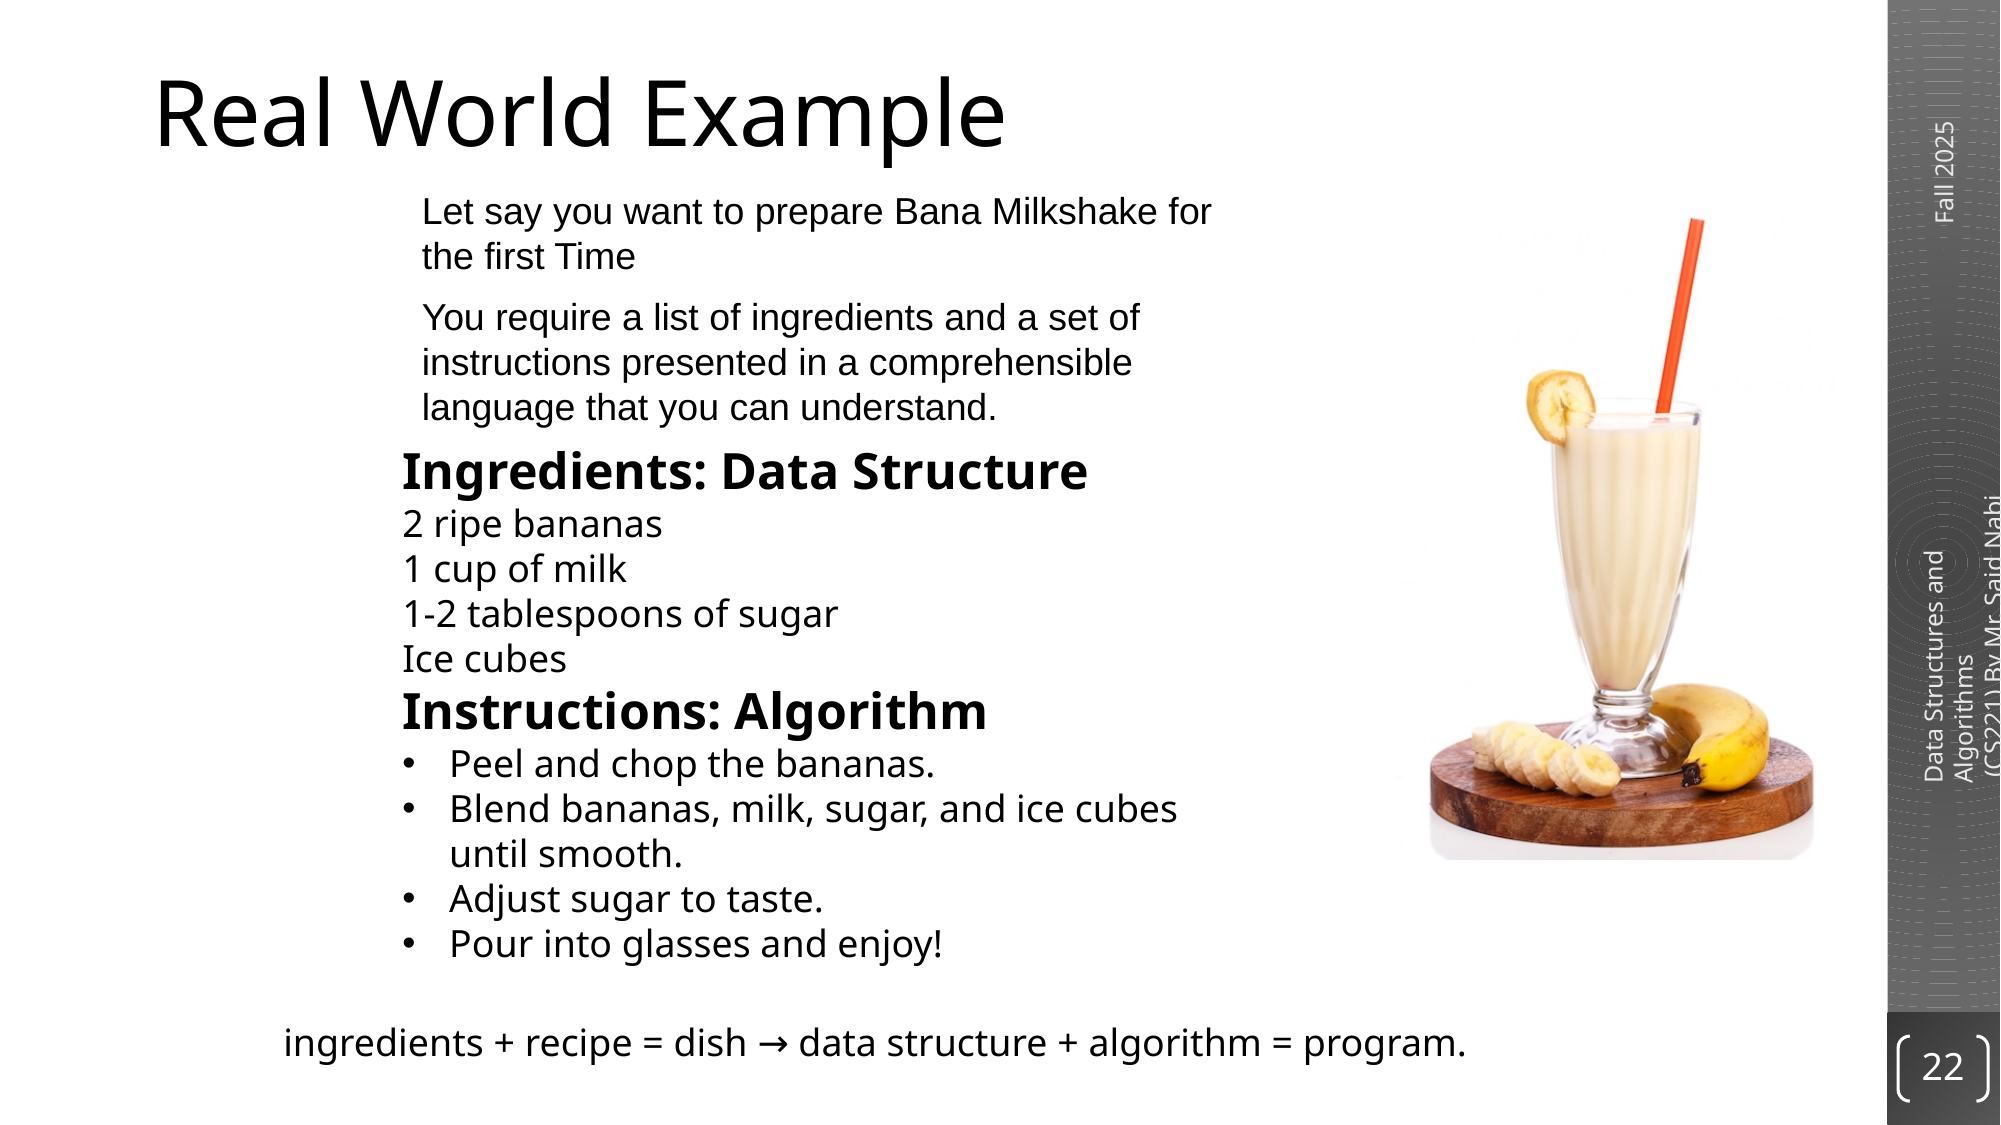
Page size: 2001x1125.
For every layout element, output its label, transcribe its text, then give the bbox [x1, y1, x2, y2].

text_box ingredients + recipe = dish → data structure + algorithm = program. [268, 1012, 1544, 1072]
text_box Let say you want to prepare Bana Milkshake for the first Time [407, 179, 1270, 285]
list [1386, 209, 1839, 860]
title Real World Example [137, 59, 1863, 278]
text_box Ingredients: Data Structure 2 ripe bananas 1 cup of milk 1-2 tablespoons of sugar Ice cubes Instructions: Algorithm Peel and chop the bananas. Blend bananas, milk, sugar, and ice cubes until smooth. Adjust sugar to taste. Pour into glasses and enjoy! [387, 432, 1225, 973]
text_box You require a list of ingredients and a set of instructions presented in a comprehensible language that you can understand. [407, 285, 1270, 436]
